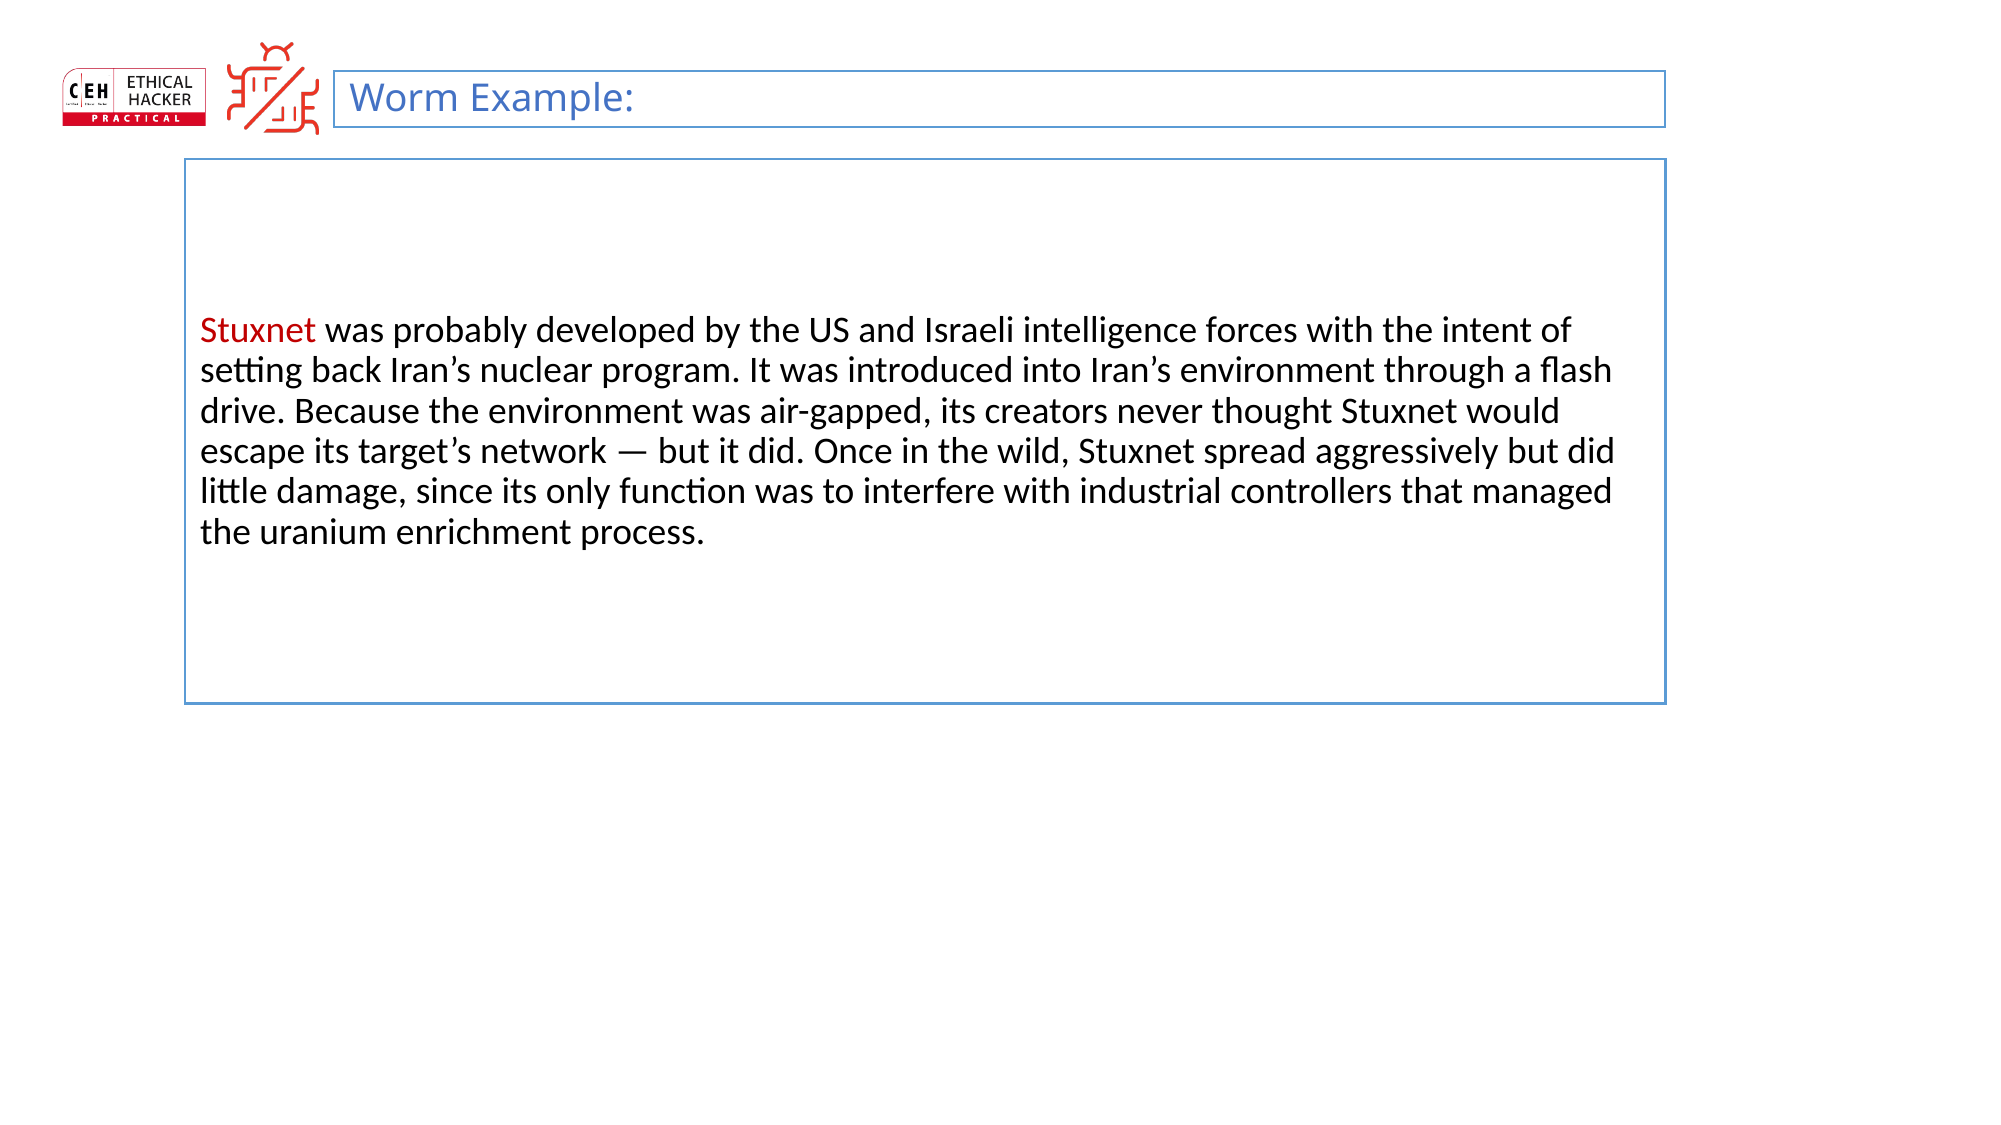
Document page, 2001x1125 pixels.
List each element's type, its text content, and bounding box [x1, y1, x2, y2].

text_box Worm Example: [333, 70, 1666, 128]
picture [226, 42, 319, 135]
picture [61, 66, 207, 127]
text_box Stuxnet was probably developed by the US and Israeli intelligence forces with the intent of setting back Iran’s nuclear program. It was introduced into Iran’s environment through a flash drive. Because the environment was air-gapped, its creators never thought Stuxnet would escape its target’s network — but it did. Once in the wild, Stuxnet spread aggressively but did little damage, since its only function was to interfere with industrial controllers that managed the uranium enrichment process. [184, 158, 1667, 705]
